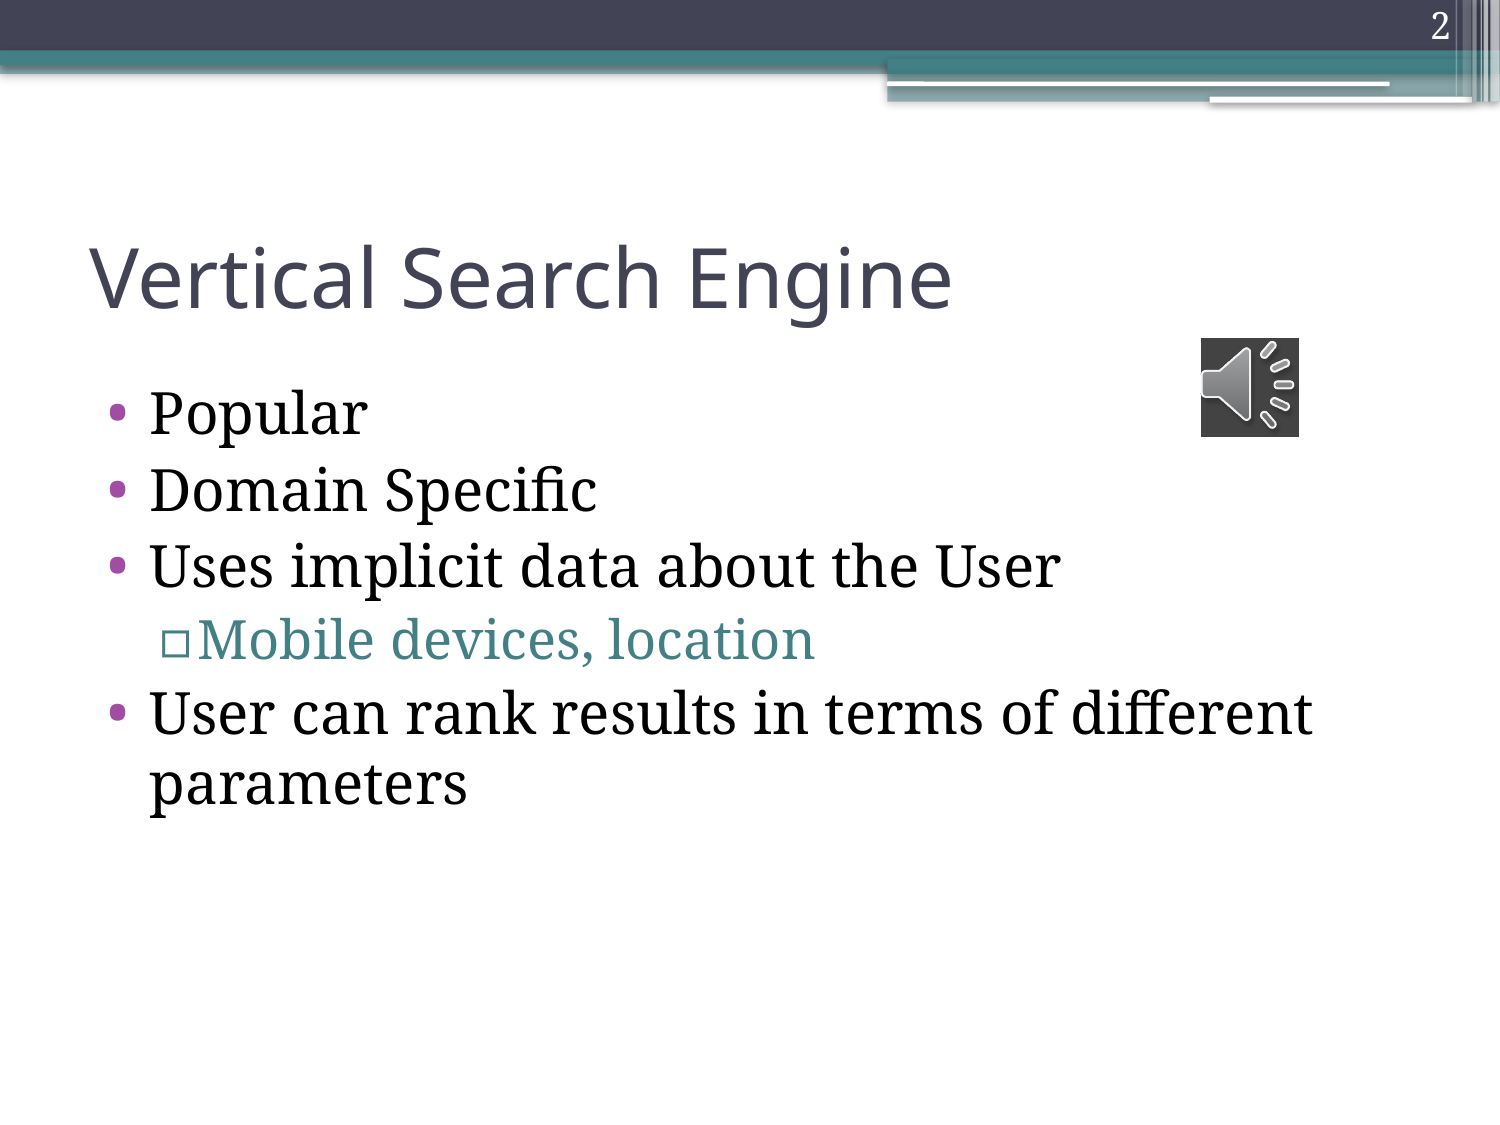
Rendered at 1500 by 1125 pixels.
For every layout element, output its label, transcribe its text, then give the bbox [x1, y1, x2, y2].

slide_number 2 [1341, 0, 1466, 61]
title Vertical Search Engine [75, 187, 1425, 363]
list Popular Domain Specific Uses implicit data about the User Mobile devices, location User can rank results in terms of different parameters [75, 368, 1425, 1079]
picture [1199, 337, 1301, 438]
